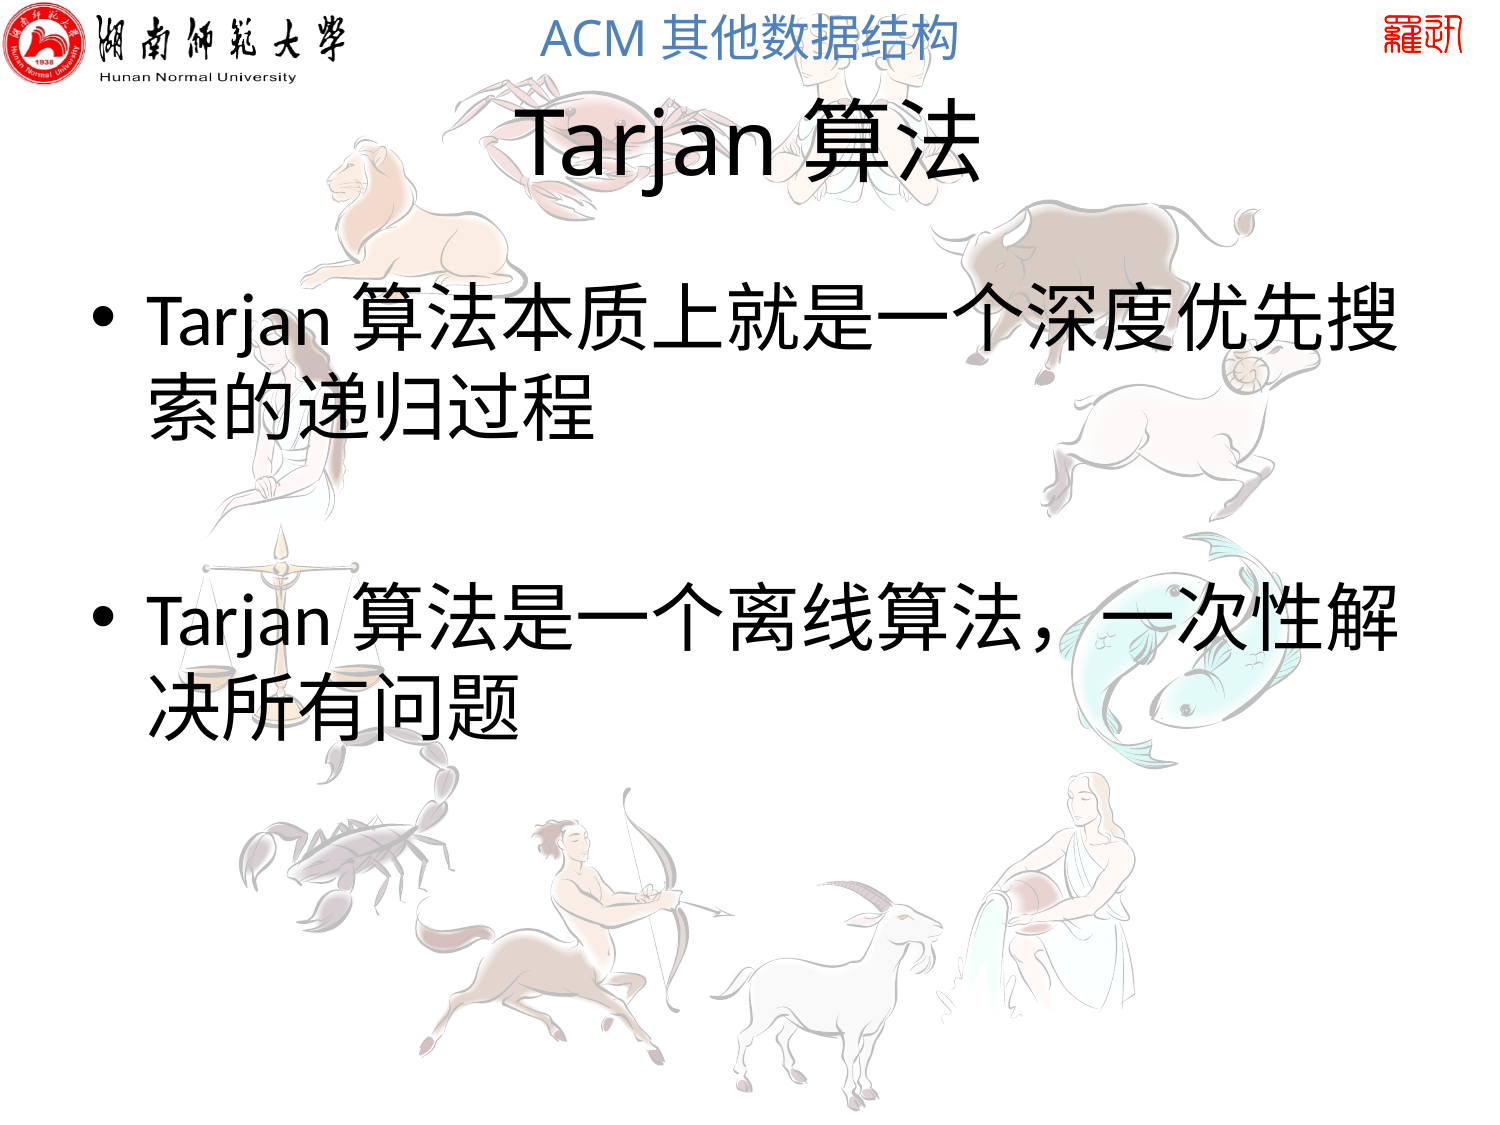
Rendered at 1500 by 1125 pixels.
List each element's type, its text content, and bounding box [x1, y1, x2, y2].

picture [0, 0, 348, 86]
title Tarjan算法 [75, 45, 1425, 233]
list Tarjan算法本质上就是一个深度优先搜索的递归过程 Tarjan算法是一个离线算法，一次性解决所有问题 [75, 262, 1425, 1005]
picture [1343, 0, 1500, 69]
